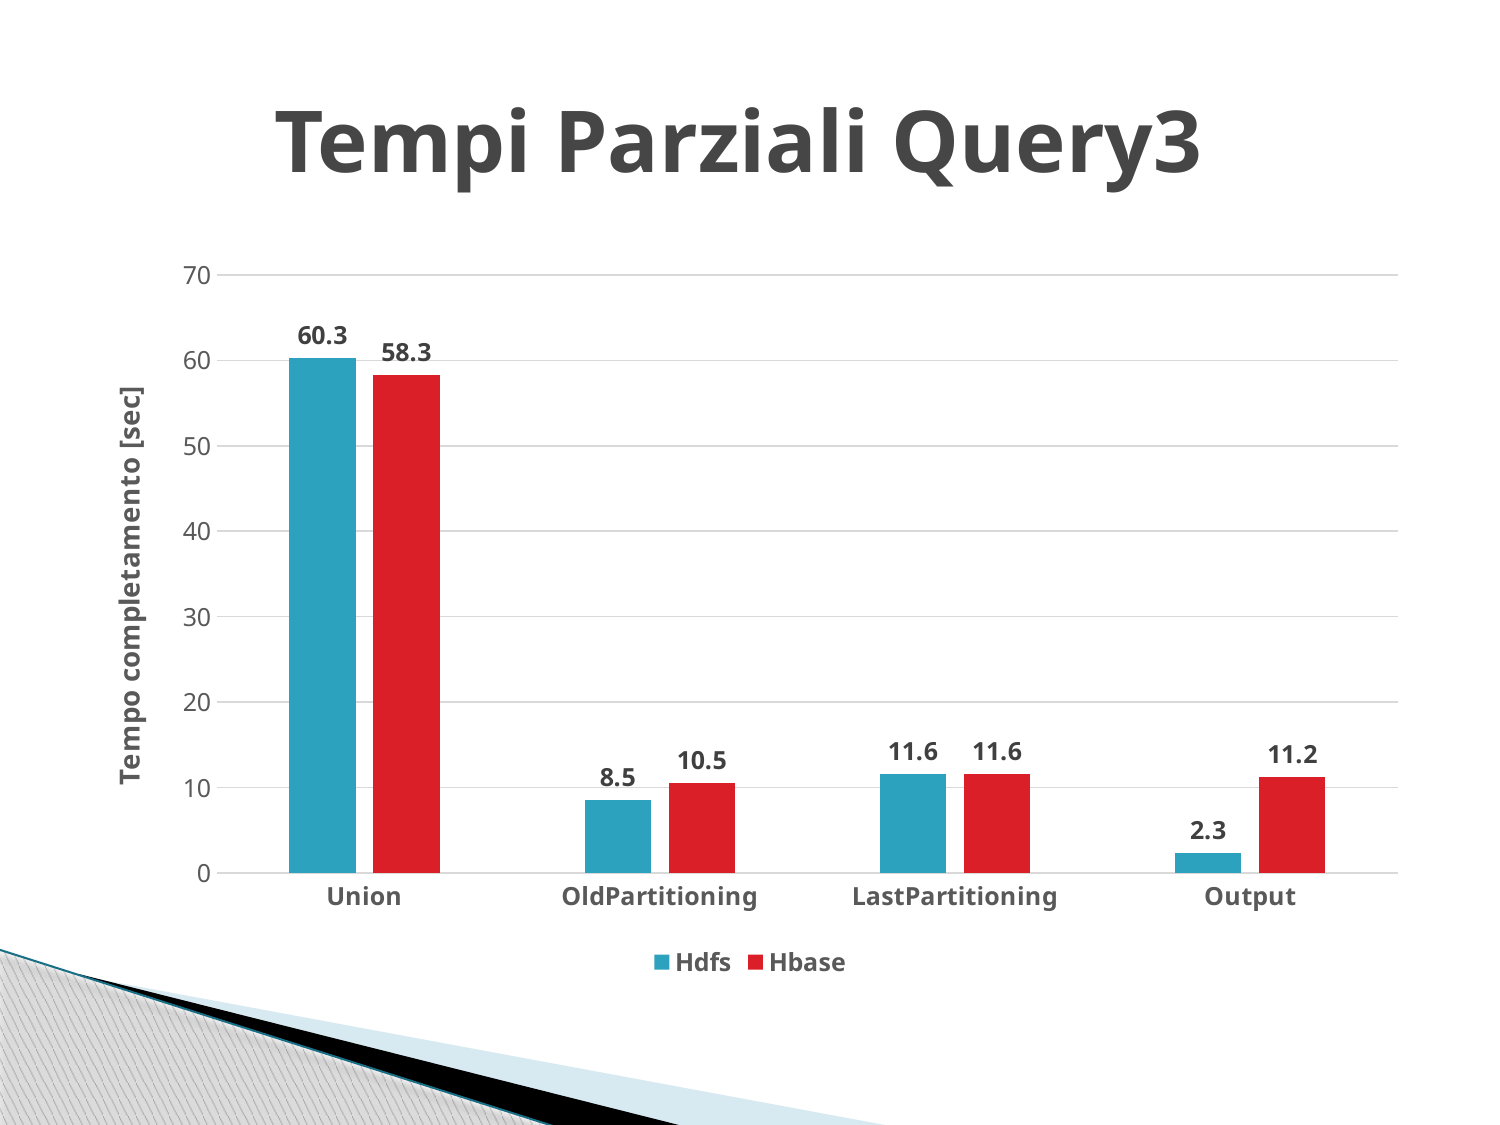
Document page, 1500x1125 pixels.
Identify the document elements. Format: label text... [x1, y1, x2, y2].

chart [74, 242, 1426, 986]
title Tempi Parziali Query3 [75, 45, 1425, 233]
